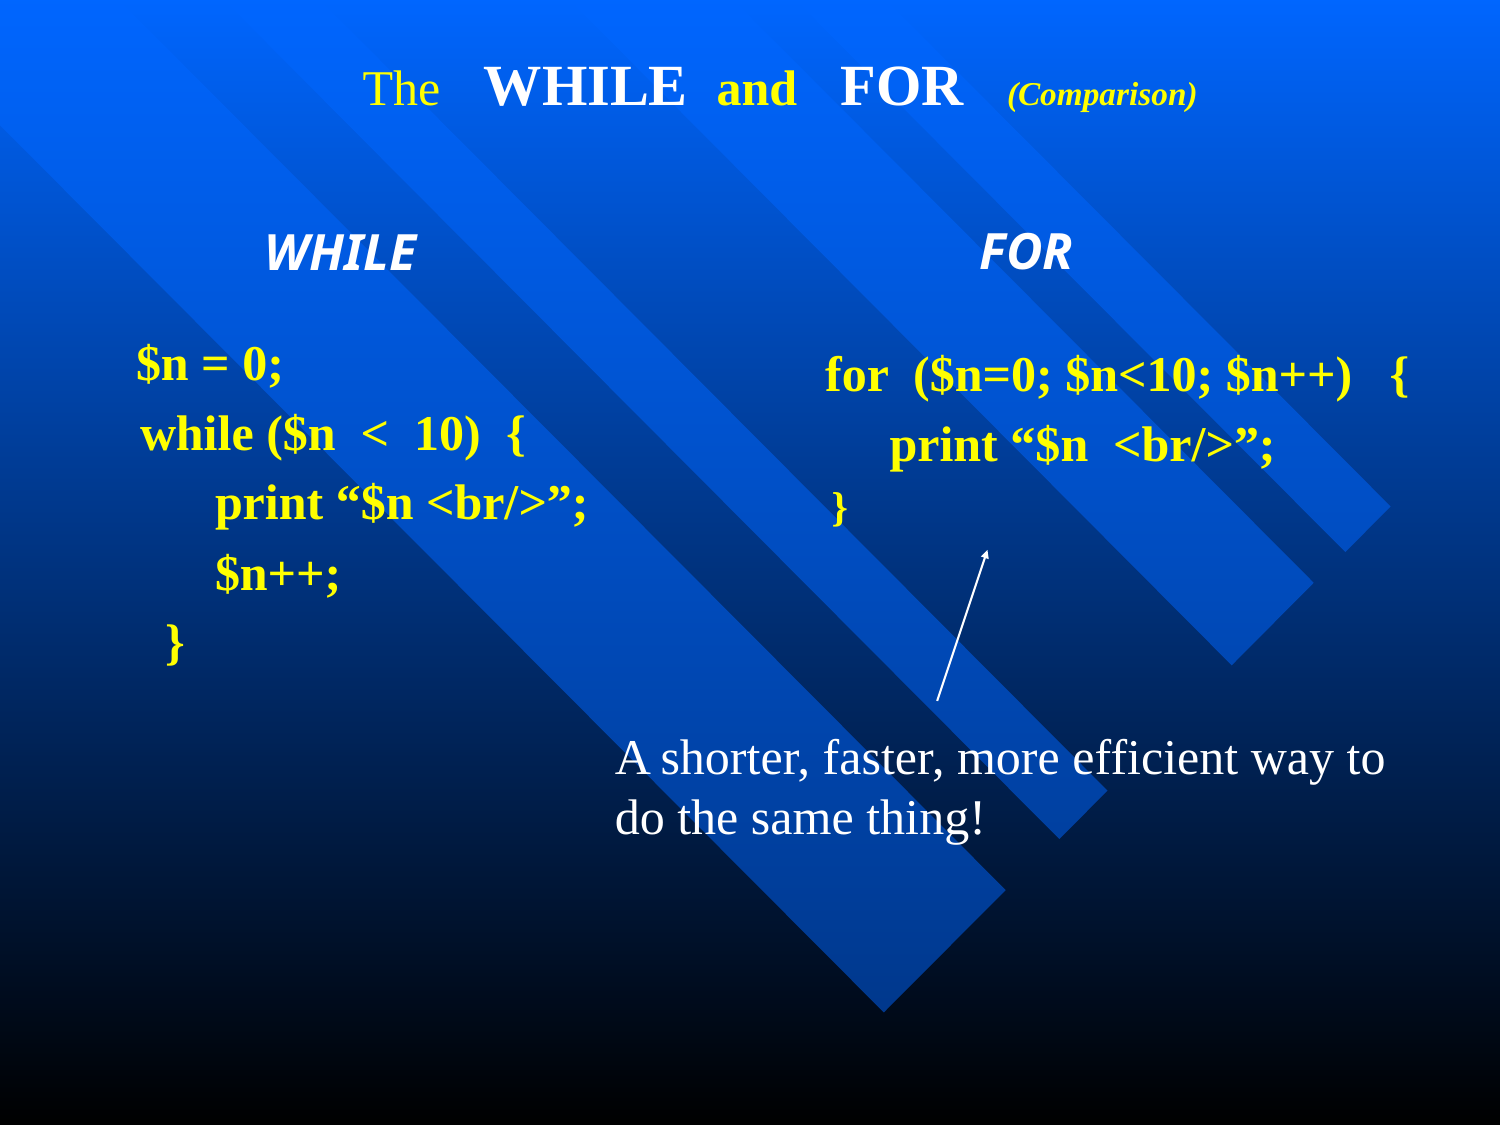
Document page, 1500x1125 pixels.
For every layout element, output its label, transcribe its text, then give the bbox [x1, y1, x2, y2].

text_box FOR for ($n=0; $n<10; $n++) { print “$n <br/>”; } [774, 187, 1450, 863]
text_box [937, 549, 989, 701]
title The WHILE and FOR (Comparison) [150, 24, 1388, 113]
text_box A shorter, faster, more efficient way to do the same thing! [599, 717, 1438, 913]
list WHILE $n = 0; while ($n < 10) { print “$n <br/>”; $n++; } [99, 187, 775, 925]
